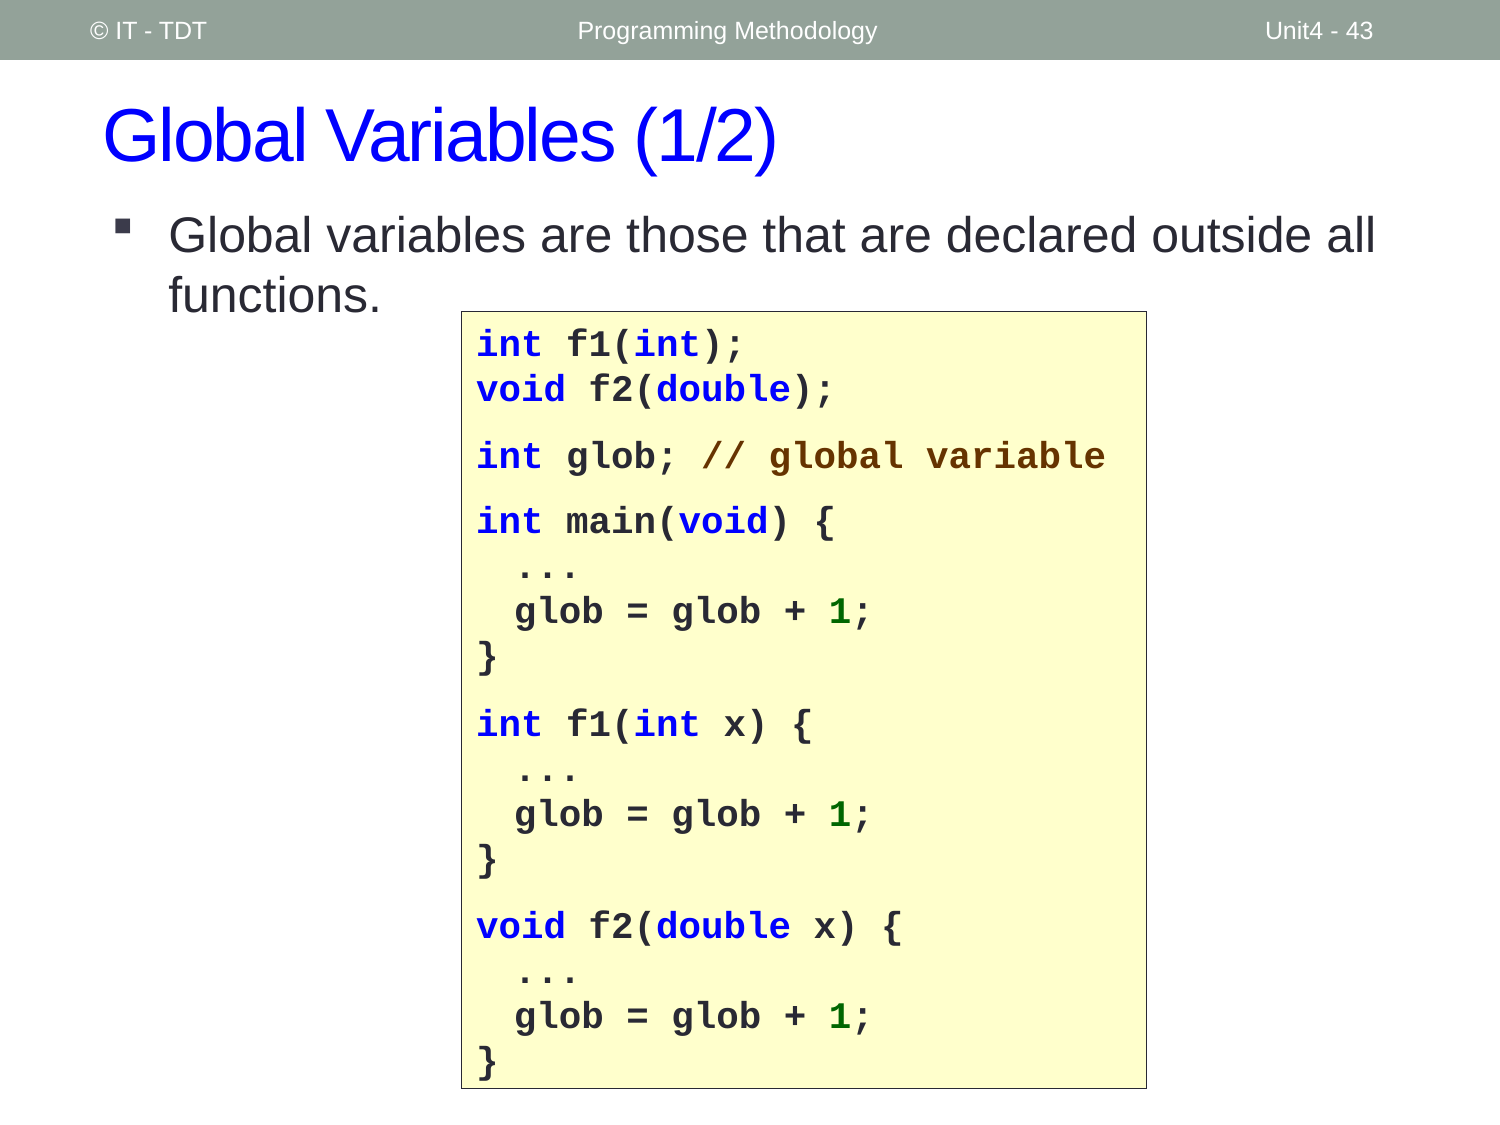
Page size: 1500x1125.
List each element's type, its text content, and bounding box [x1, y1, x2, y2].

slide_number Unit4 - 43 [1250, 3, 1425, 57]
title Global Variables (1/2) [87, 62, 1463, 200]
footer Programming Methodology [562, 3, 1238, 57]
slide_number © IT - TDT [75, 3, 550, 57]
text_box int f1(int); void f2(double); int glob; // global variable int main(void) { ... glob = glob + 1; } int f1(int x) { ... glob = glob + 1; } void f2(double x) { ... glob = glob + 1; } [461, 311, 1147, 1089]
list Global variables are those that are declared outside all functions. [96, 194, 1447, 350]
